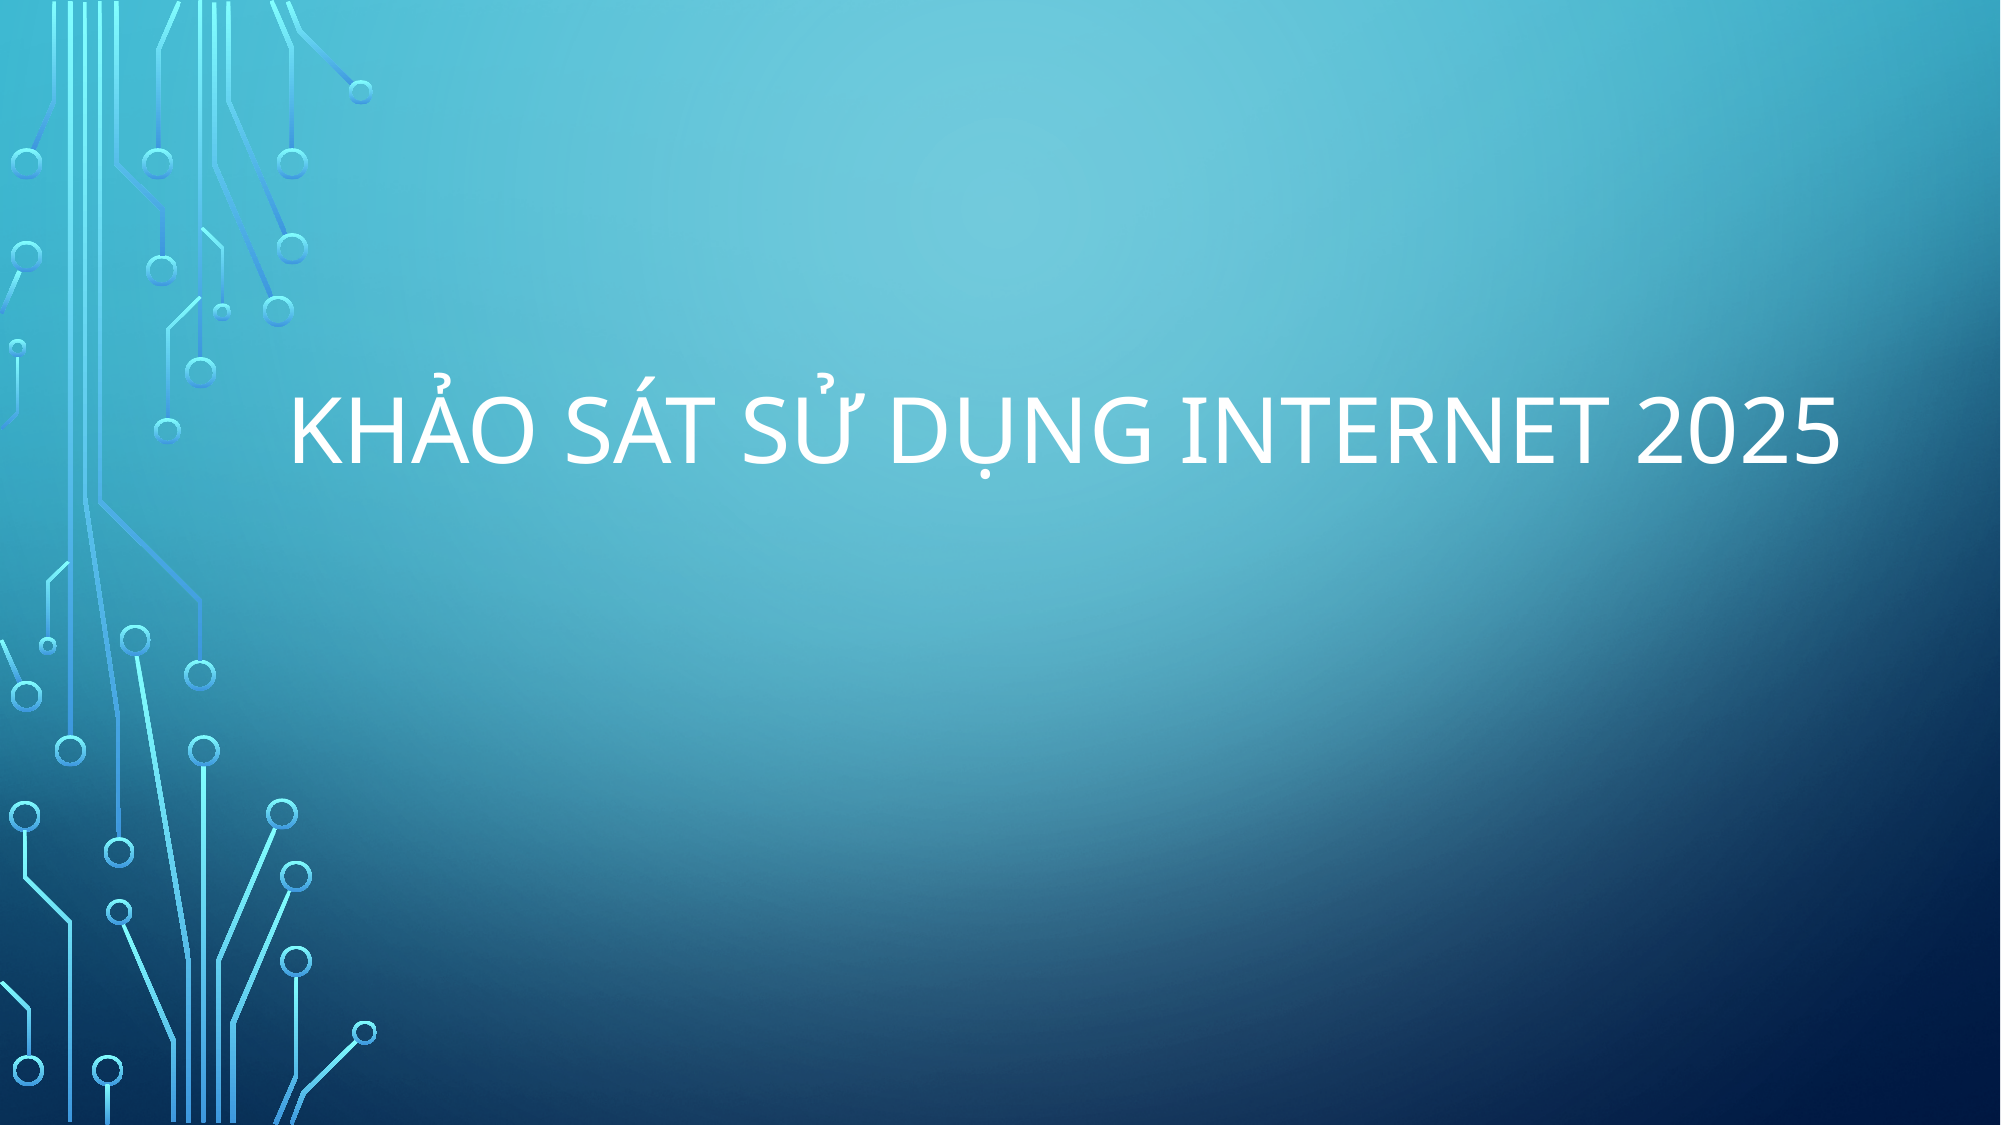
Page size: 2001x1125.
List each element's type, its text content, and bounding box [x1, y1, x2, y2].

title Khảo sát sử dụng internet 2025 [238, 341, 1894, 491]
